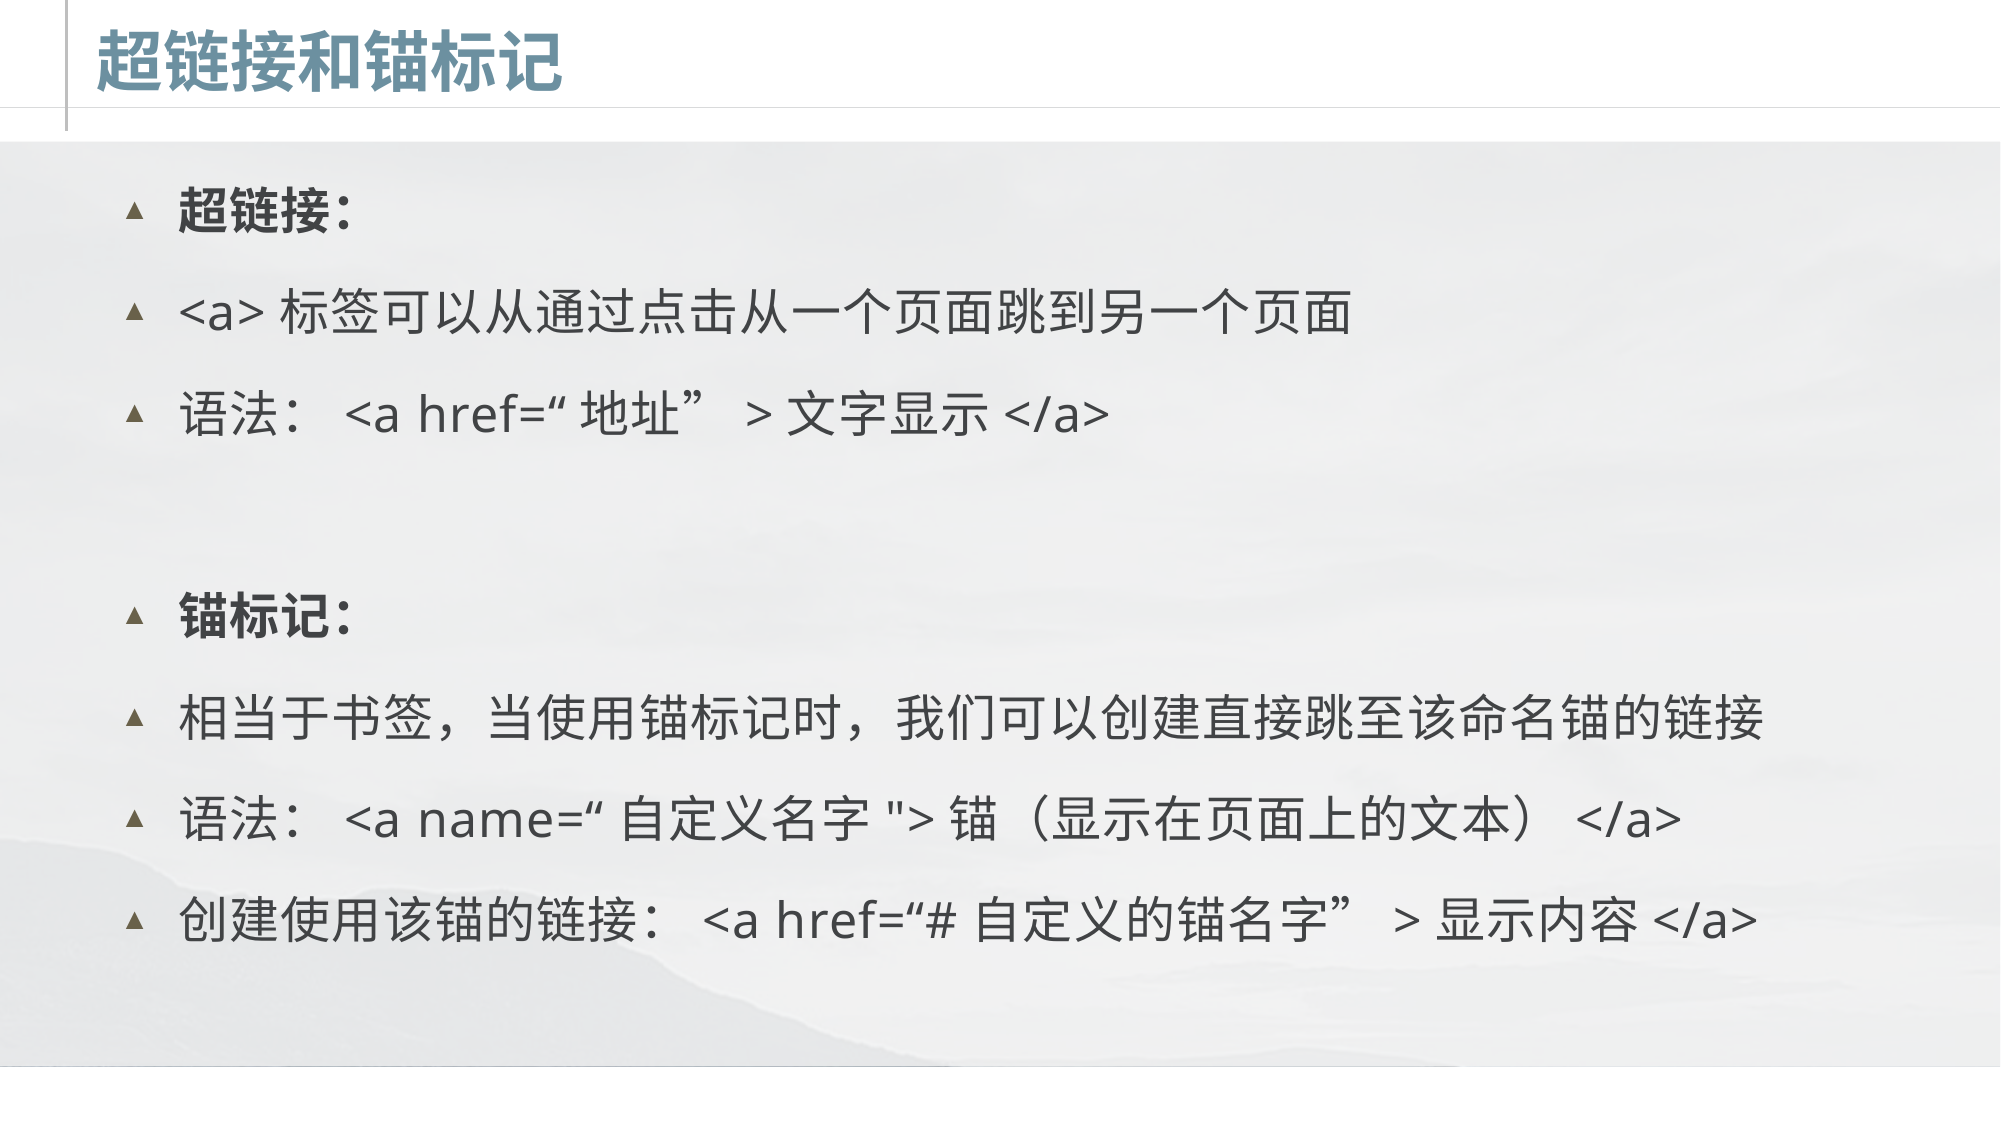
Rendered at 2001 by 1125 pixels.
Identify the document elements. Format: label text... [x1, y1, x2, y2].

list 超链接： <a>标签可以从通过点击从一个页面跳到另一个页面 语法：<a href=“地址”>文字显示</a> 锚标记： 相当于书签，当使用锚标记时，我们可以创建直接跳至该命名锚的链接 语法：<a name=“自定义名字">锚（显示在页面上的文本）</a> 创建使用该锚的链接：<a href=“#自定义的锚名字”>显示内容</a> [104, 165, 1879, 1050]
title 超链接和锚标记 [81, 15, 1879, 109]
